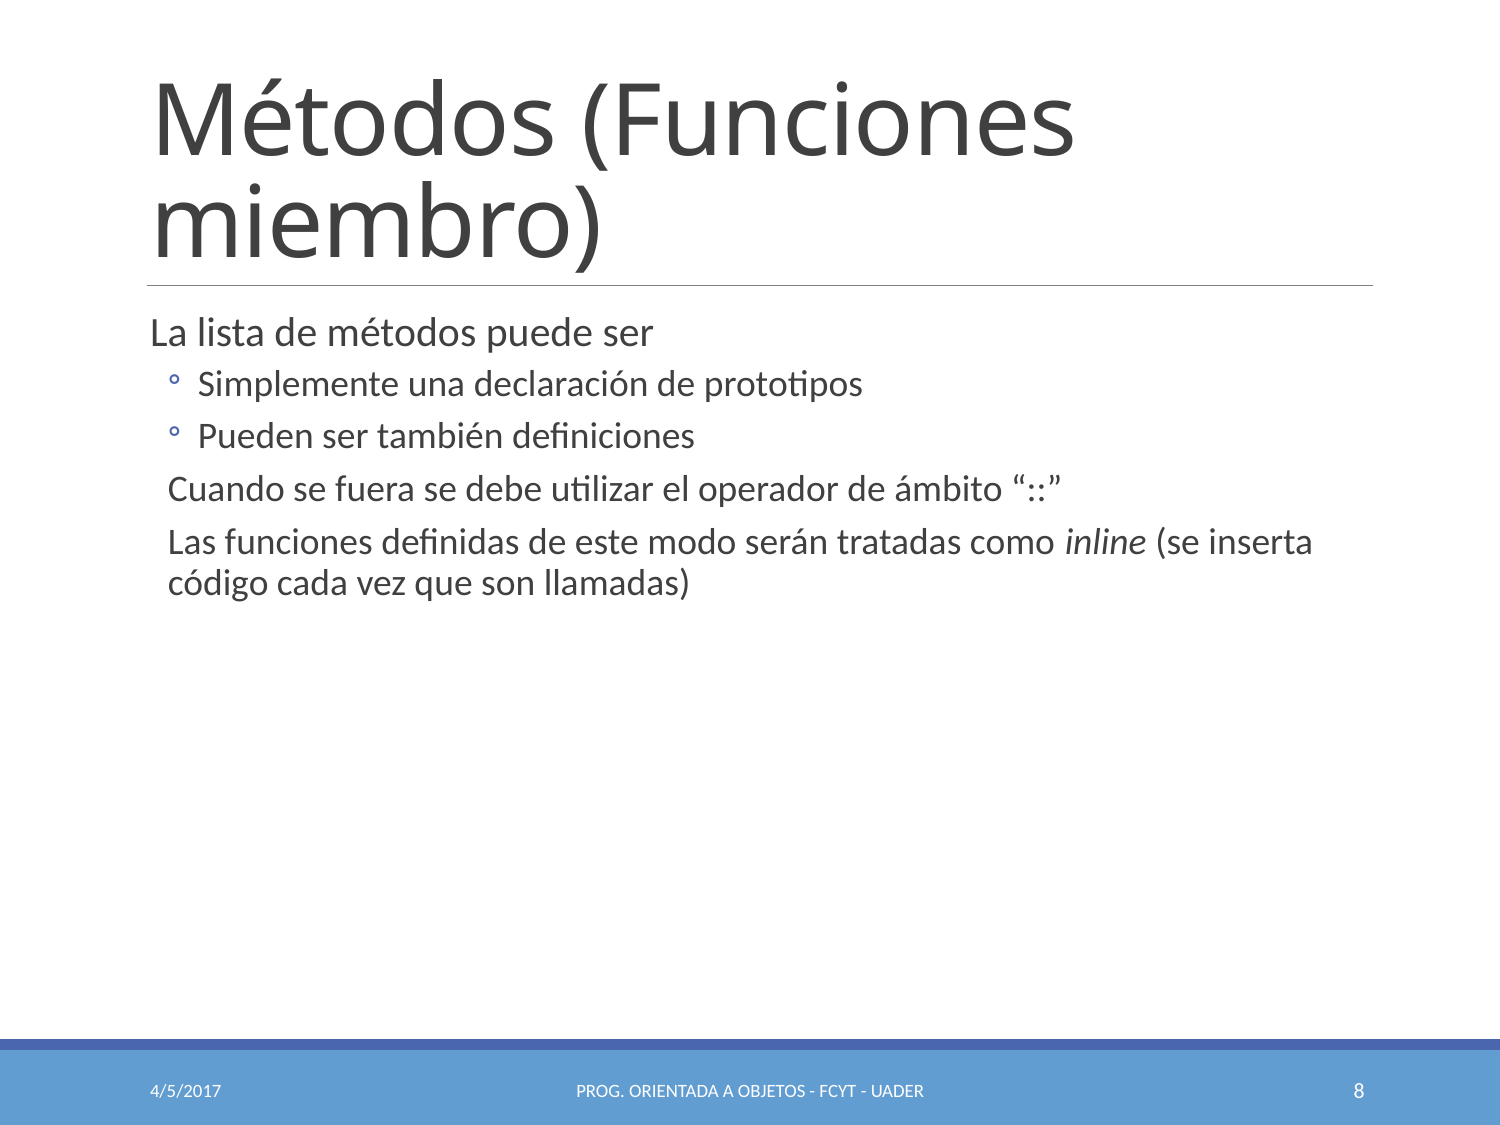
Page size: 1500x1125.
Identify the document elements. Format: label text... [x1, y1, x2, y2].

slide_number 8 [1218, 1059, 1380, 1120]
list La lista de métodos puede ser Simplemente una declaración de prototipos Pueden ser también definiciones Cuando se fuera se debe utilizar el operador de ámbito “::” Las funciones definidas de este modo serán tratadas como inline (se inserta código cada vez que son llamadas) [135, 302, 1373, 963]
footer Prog. Orientada a Objetos - FCyT - UADER [453, 1059, 1047, 1120]
title Métodos (Funciones miembro) [135, 47, 1373, 285]
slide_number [135, 1059, 440, 1120]
